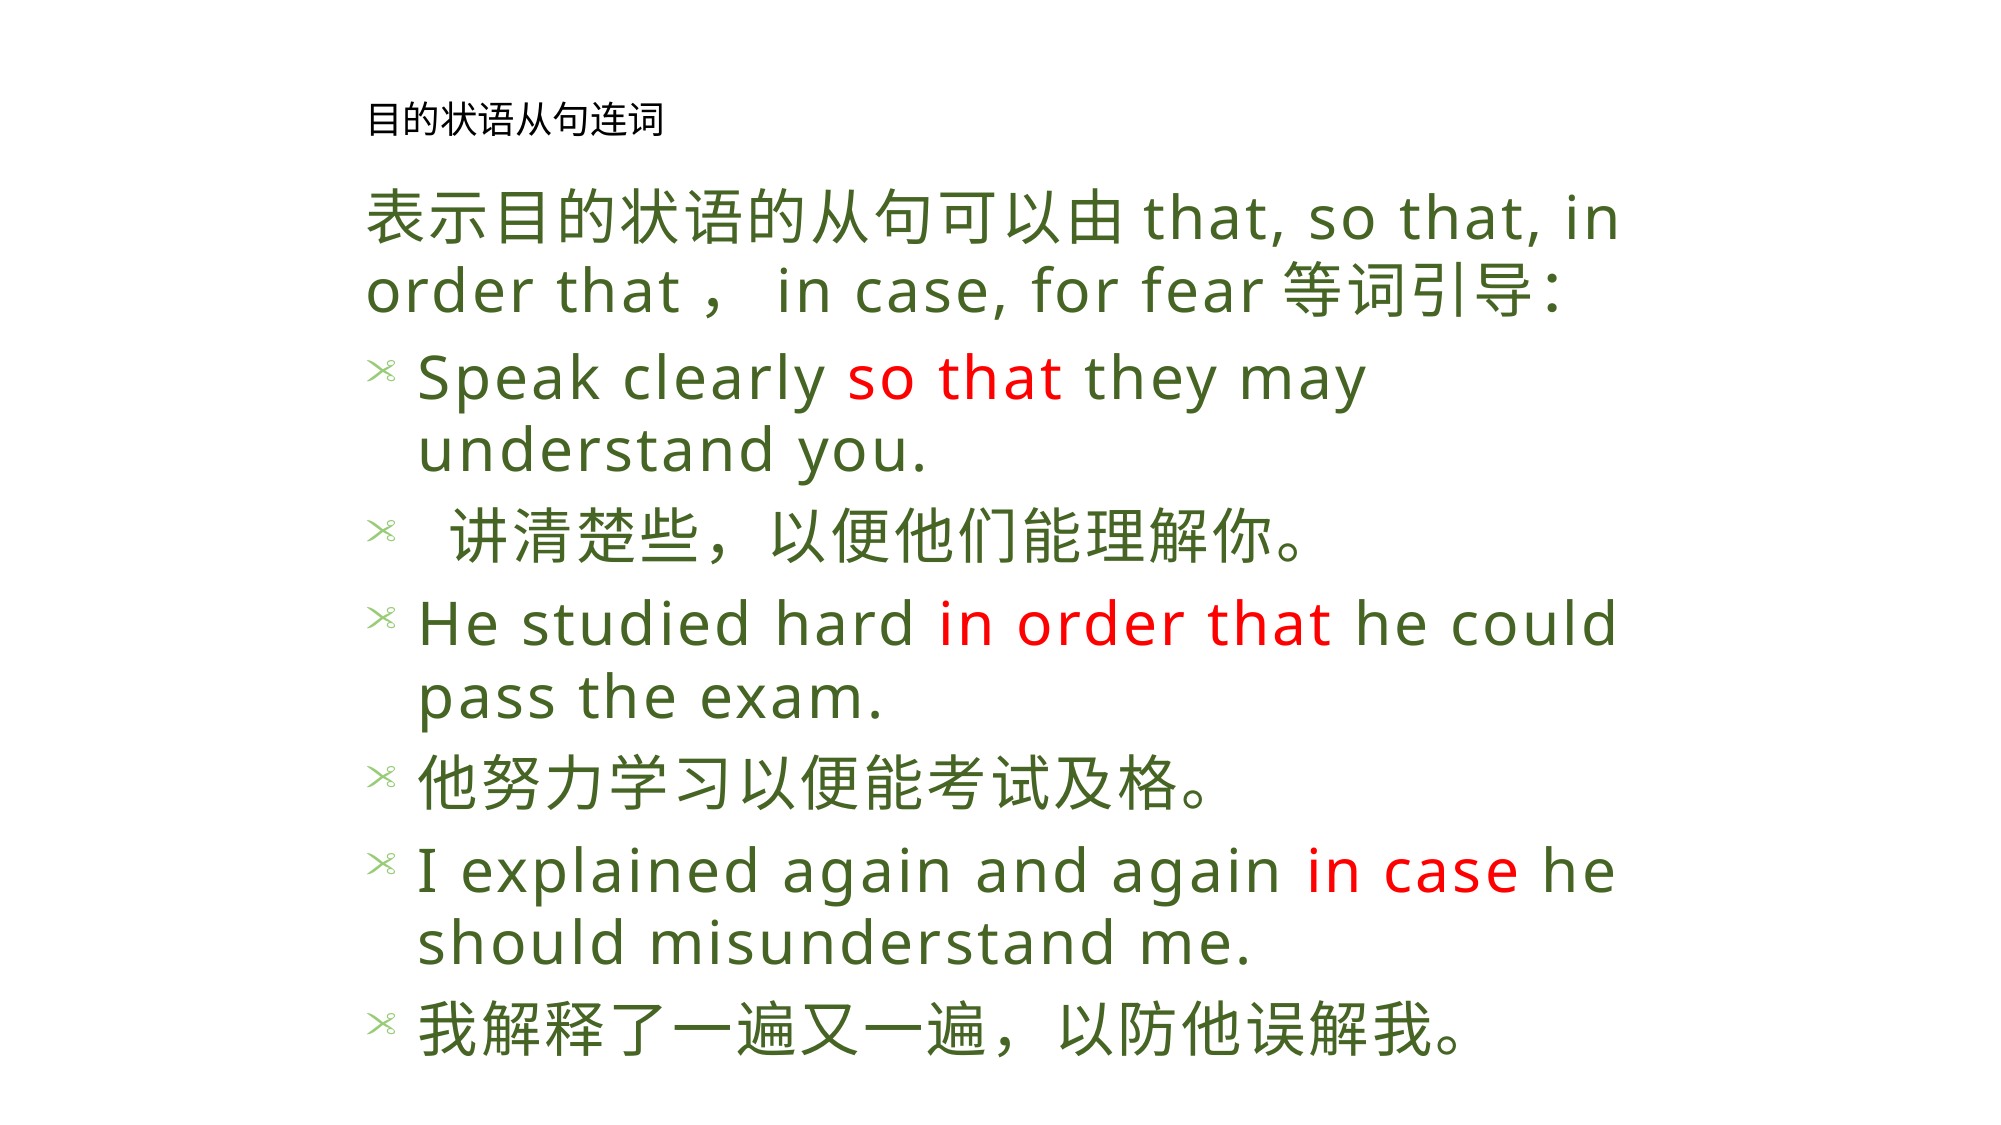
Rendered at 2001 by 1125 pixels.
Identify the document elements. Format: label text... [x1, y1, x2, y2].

title 目的状语从句连词 [350, 37, 1688, 171]
list 表示目的状语的从句可以由that, so that, in order that，in case, for fear等词引导： Speak clearly so that they may understand you. 讲清楚些，以便他们能理解你。 He studied hard in order that he could pass the exam. 他努力学习以便能考试及格。 I explained again and again in case he should misunderstand me. 我解释了一遍又一遍，以防他误解我。 [350, 171, 1688, 910]
